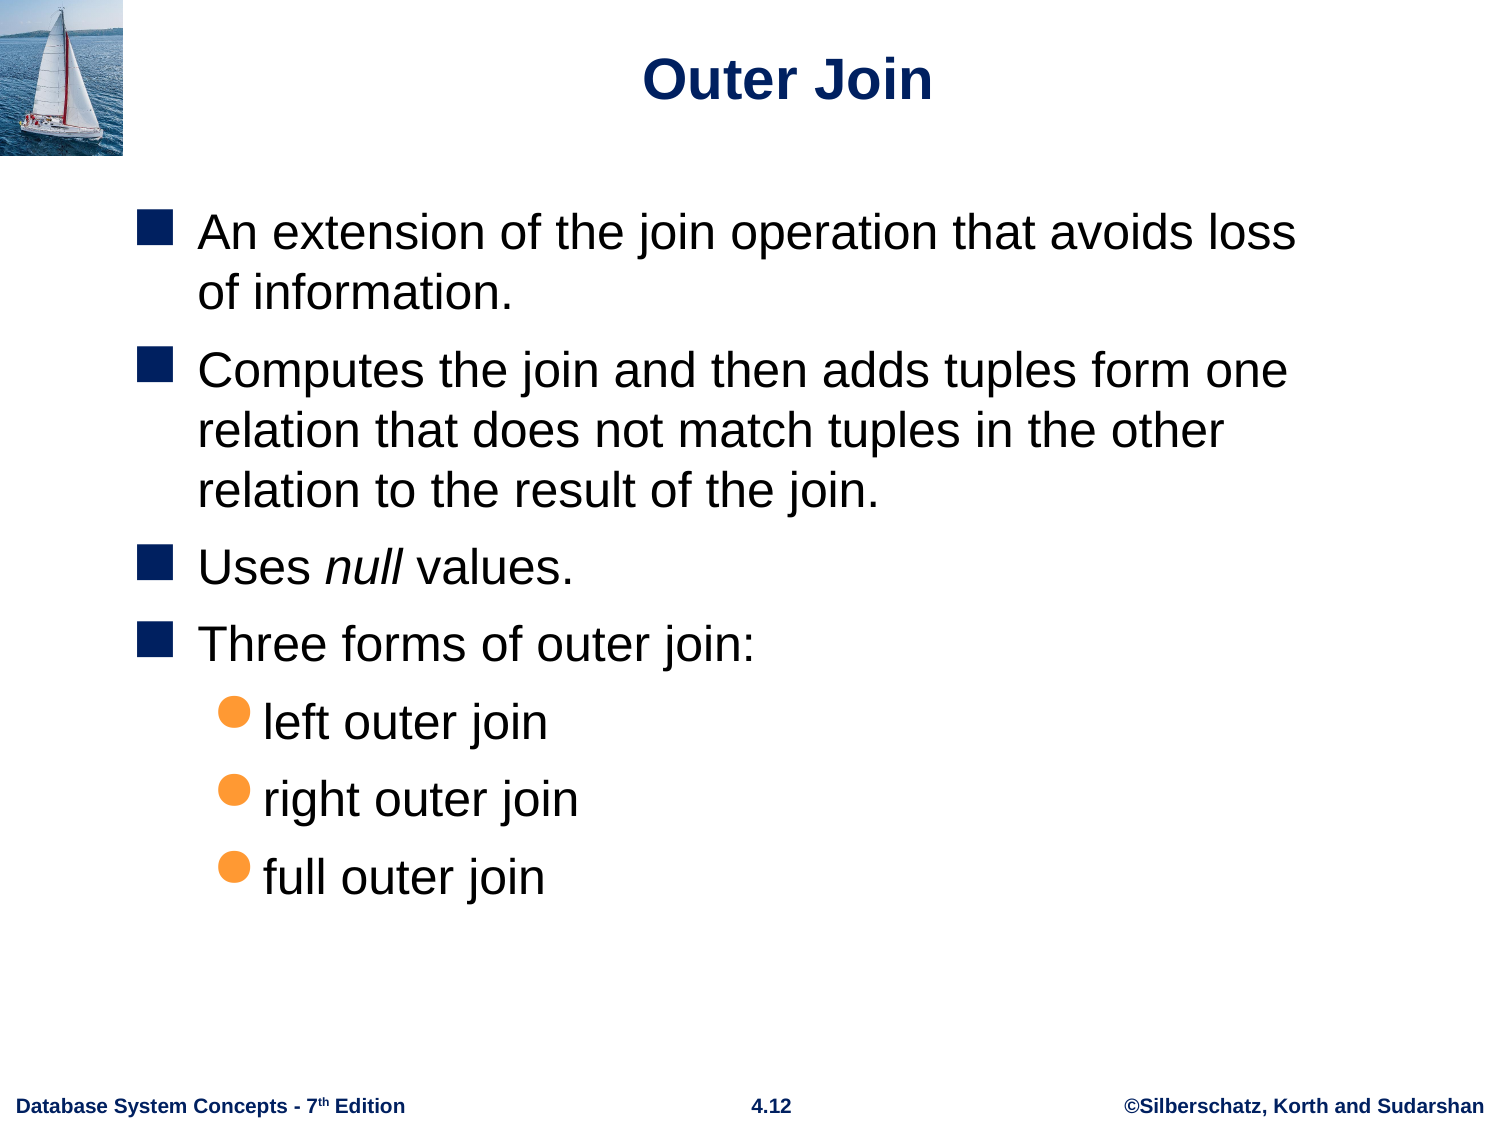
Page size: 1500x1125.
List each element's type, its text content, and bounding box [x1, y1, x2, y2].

title Outer Join [125, 18, 1452, 120]
list An extension of the join operation that avoids loss of information. Computes the join and then adds tuples form one relation that does not match tuples in the other relation to the result of the join. Uses null values. Three forms of outer join: left outer join right outer join full outer join [126, 191, 1368, 812]
picture [0, 0, 123, 156]
